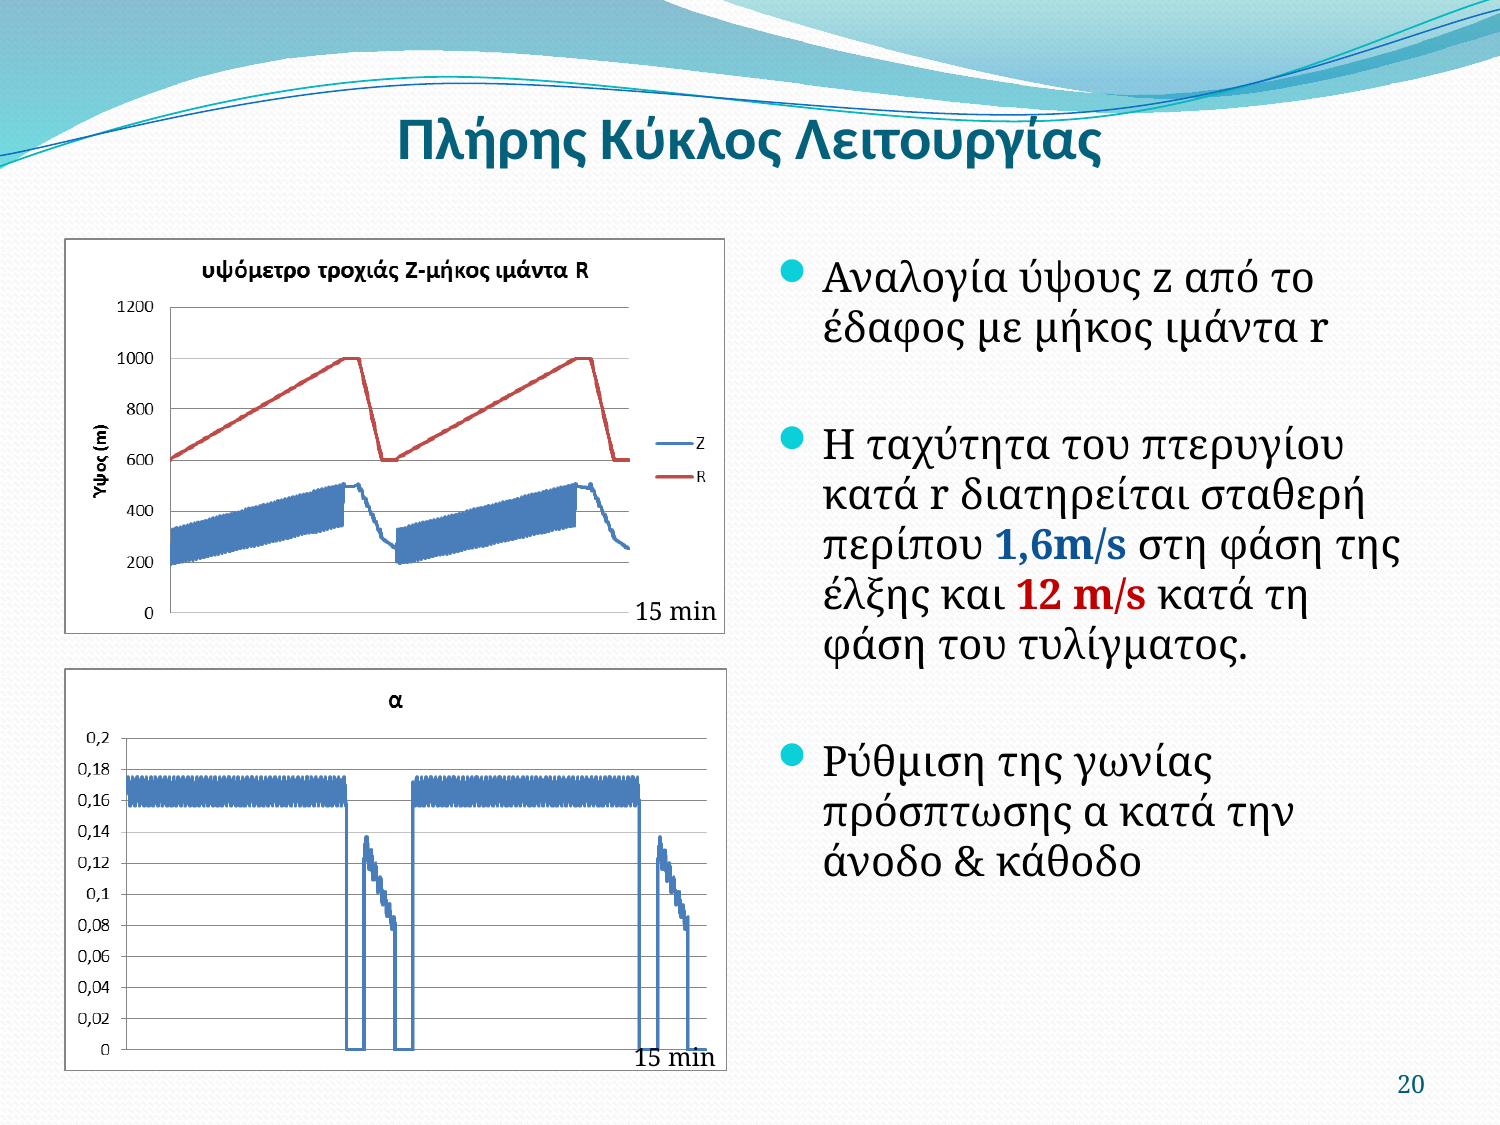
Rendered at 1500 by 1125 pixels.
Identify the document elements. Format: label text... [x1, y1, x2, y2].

title Πλήρης Κύκλος Λειτουργίας [75, 78, 1425, 172]
list Αναλογία ύψους z από το έδαφος με μήκος ιμάντα r Η ταχύτητα του πτερυγίου κατά r διατηρείται σταθερή περίπου 1,6m/s στη φάση της έλξης και 12 m/s κατά τη φάση του τυλίγματος. Ρύθμιση της γωνίας πρόσπτωσης α κατά την άνοδο & κάθοδο [762, 243, 1425, 984]
picture [64, 668, 727, 1071]
picture [64, 237, 726, 634]
slide_number 20 [1299, 1042, 1425, 1103]
